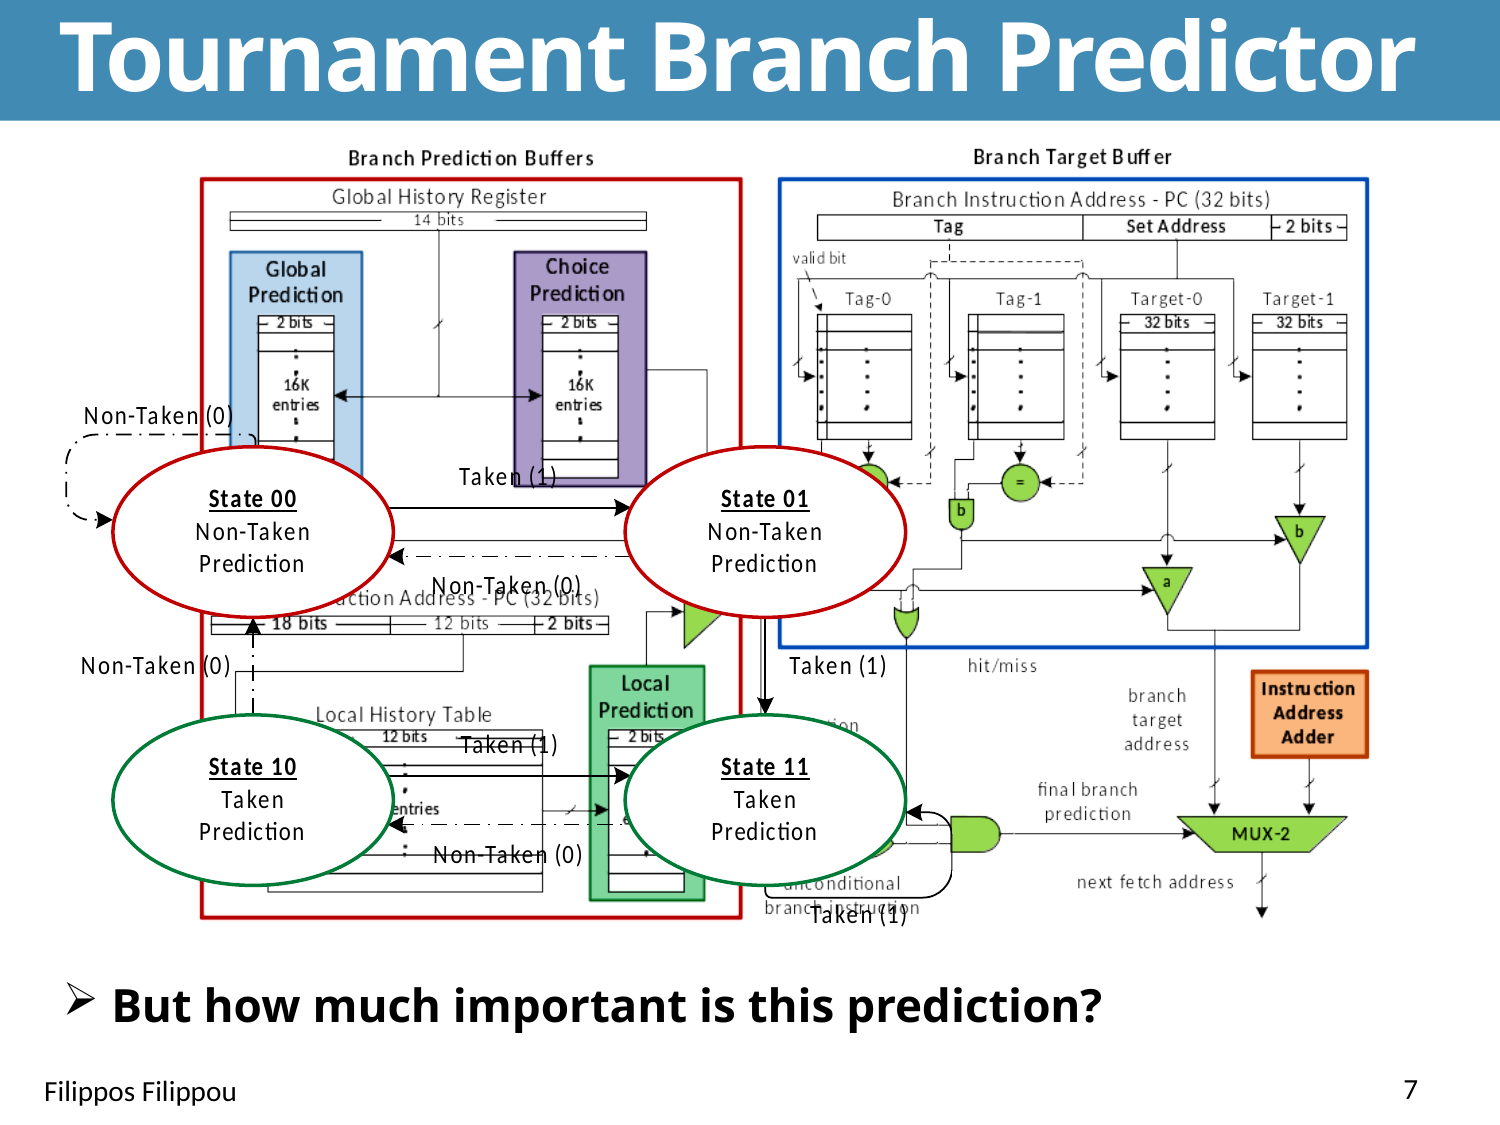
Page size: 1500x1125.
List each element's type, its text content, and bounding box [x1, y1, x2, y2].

list But how much important is this prediction? [47, 914, 1452, 1050]
text_box Filippos Filippou [0, 1065, 320, 1116]
slide_number 7 [1073, 1063, 1433, 1113]
picture [61, 135, 1372, 946]
title Tournament Branch Predictor [0, 0, 1500, 121]
